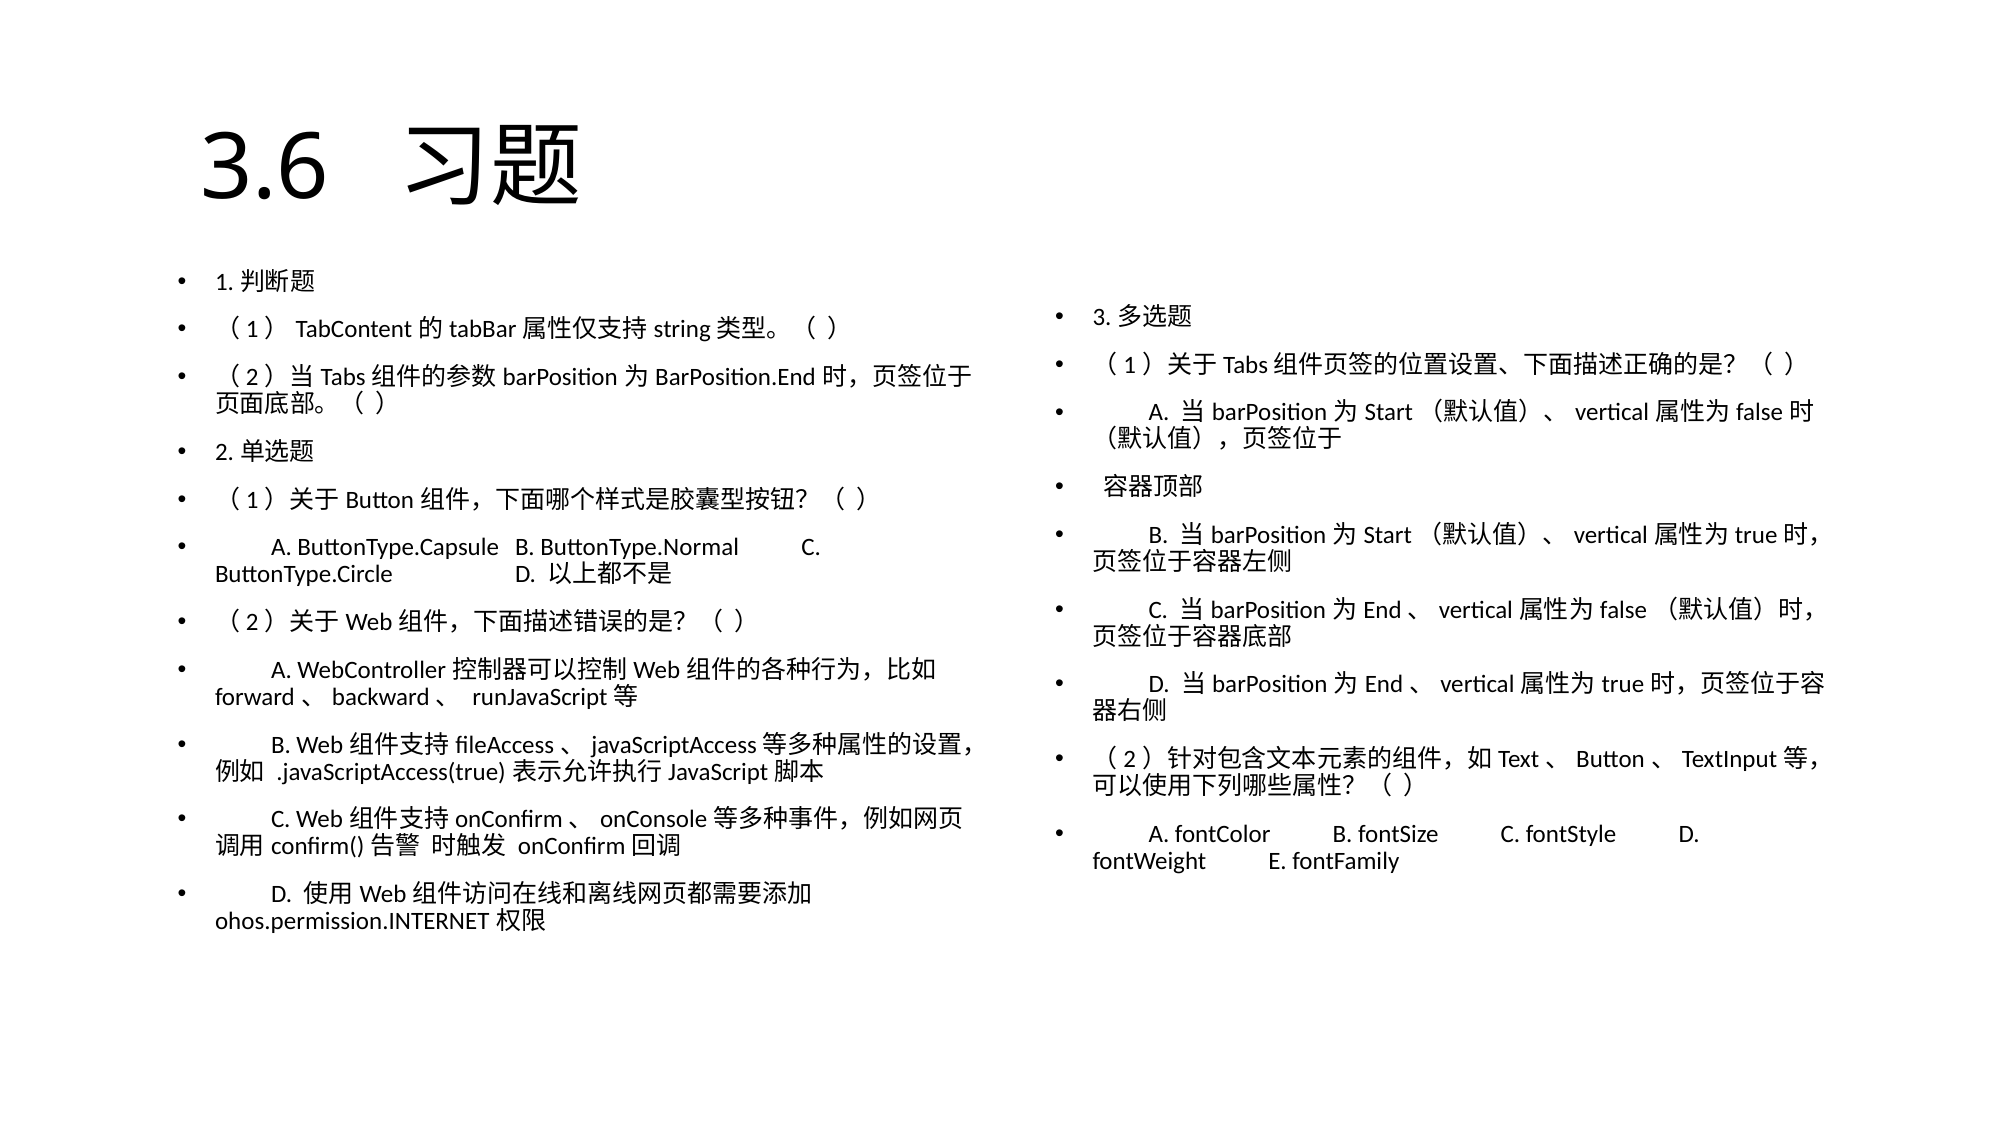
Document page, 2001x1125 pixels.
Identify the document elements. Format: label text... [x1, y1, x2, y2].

text_box 1.判断题 （1）TabContent的tabBar属性仅支持string类型。（ ） （2）当Tabs组件的参数barPosition为BarPosition.End时，页签位于页面底部。（ ） 2.单选题 （1）关于Button组件，下面哪个样式是胶囊型按钮？（ ） A. ButtonType.Capsule B. ButtonType.Normal C. ButtonType.Circle D. 以上都不是 （2）关于Web组件，下面描述错误的是？（ ） A. WebController控制器可以控制Web组件的各种行为，比如forward、backward、 runJavaScript等 B. Web组件支持fileAccess、javaScriptAccess等多种属性的设置，例如 .javaScriptAccess(true)表示允许执行JavaScript脚本 C. Web组件支持onConfirm、onConsole等多种事件，例如网页调用confirm()告警 时触发 onConfirm回调 D. 使用Web组件访问在线和离线网页都需要添加ohos.permission.INTERNET权限 [162, 261, 1000, 1124]
list 3.多选题 （1）关于Tabs组件页签的位置设置、下面描述正确的是？（ ） A. 当barPosition为Start（默认值）、vertical属性为false时（默认值），页签位于 容器顶部 B. 当barPosition为Start（默认值）、vertical属性为true时，页签位于容器左侧 C. 当barPosition为End、vertical属性为false（默认值）时，页签位于容器底部 D. 当barPosition为End、vertical属性为true时，页签位于容器右侧 （2）针对包含文本元素的组件，如Text、Button、TextInput等，可以使用下列哪些属性？（ ） A. fontColor B. fontSize C. fontStyle D. fontWeight E. fontFamily [1039, 296, 1863, 1125]
title 3.6 习题 [137, 59, 1863, 278]
